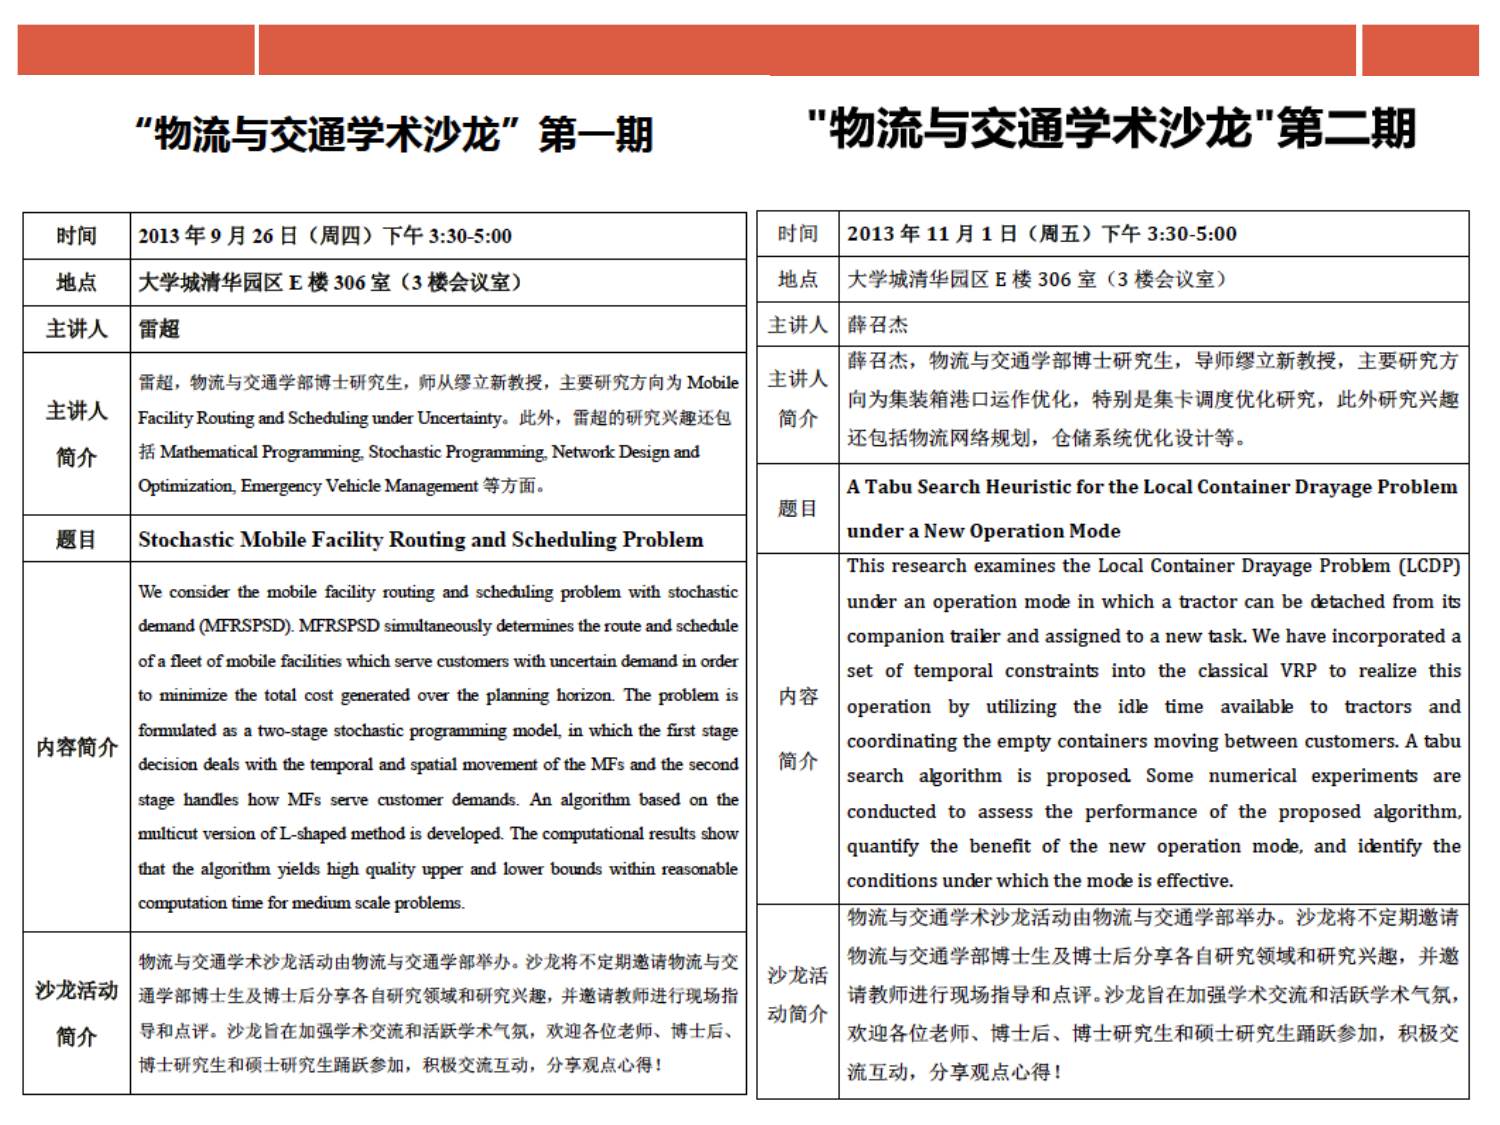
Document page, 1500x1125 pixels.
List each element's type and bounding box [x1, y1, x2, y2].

text_box [17, 24, 255, 75]
text_box [1362, 24, 1480, 76]
picture [0, 75, 1480, 1125]
text_box [258, 24, 1357, 76]
